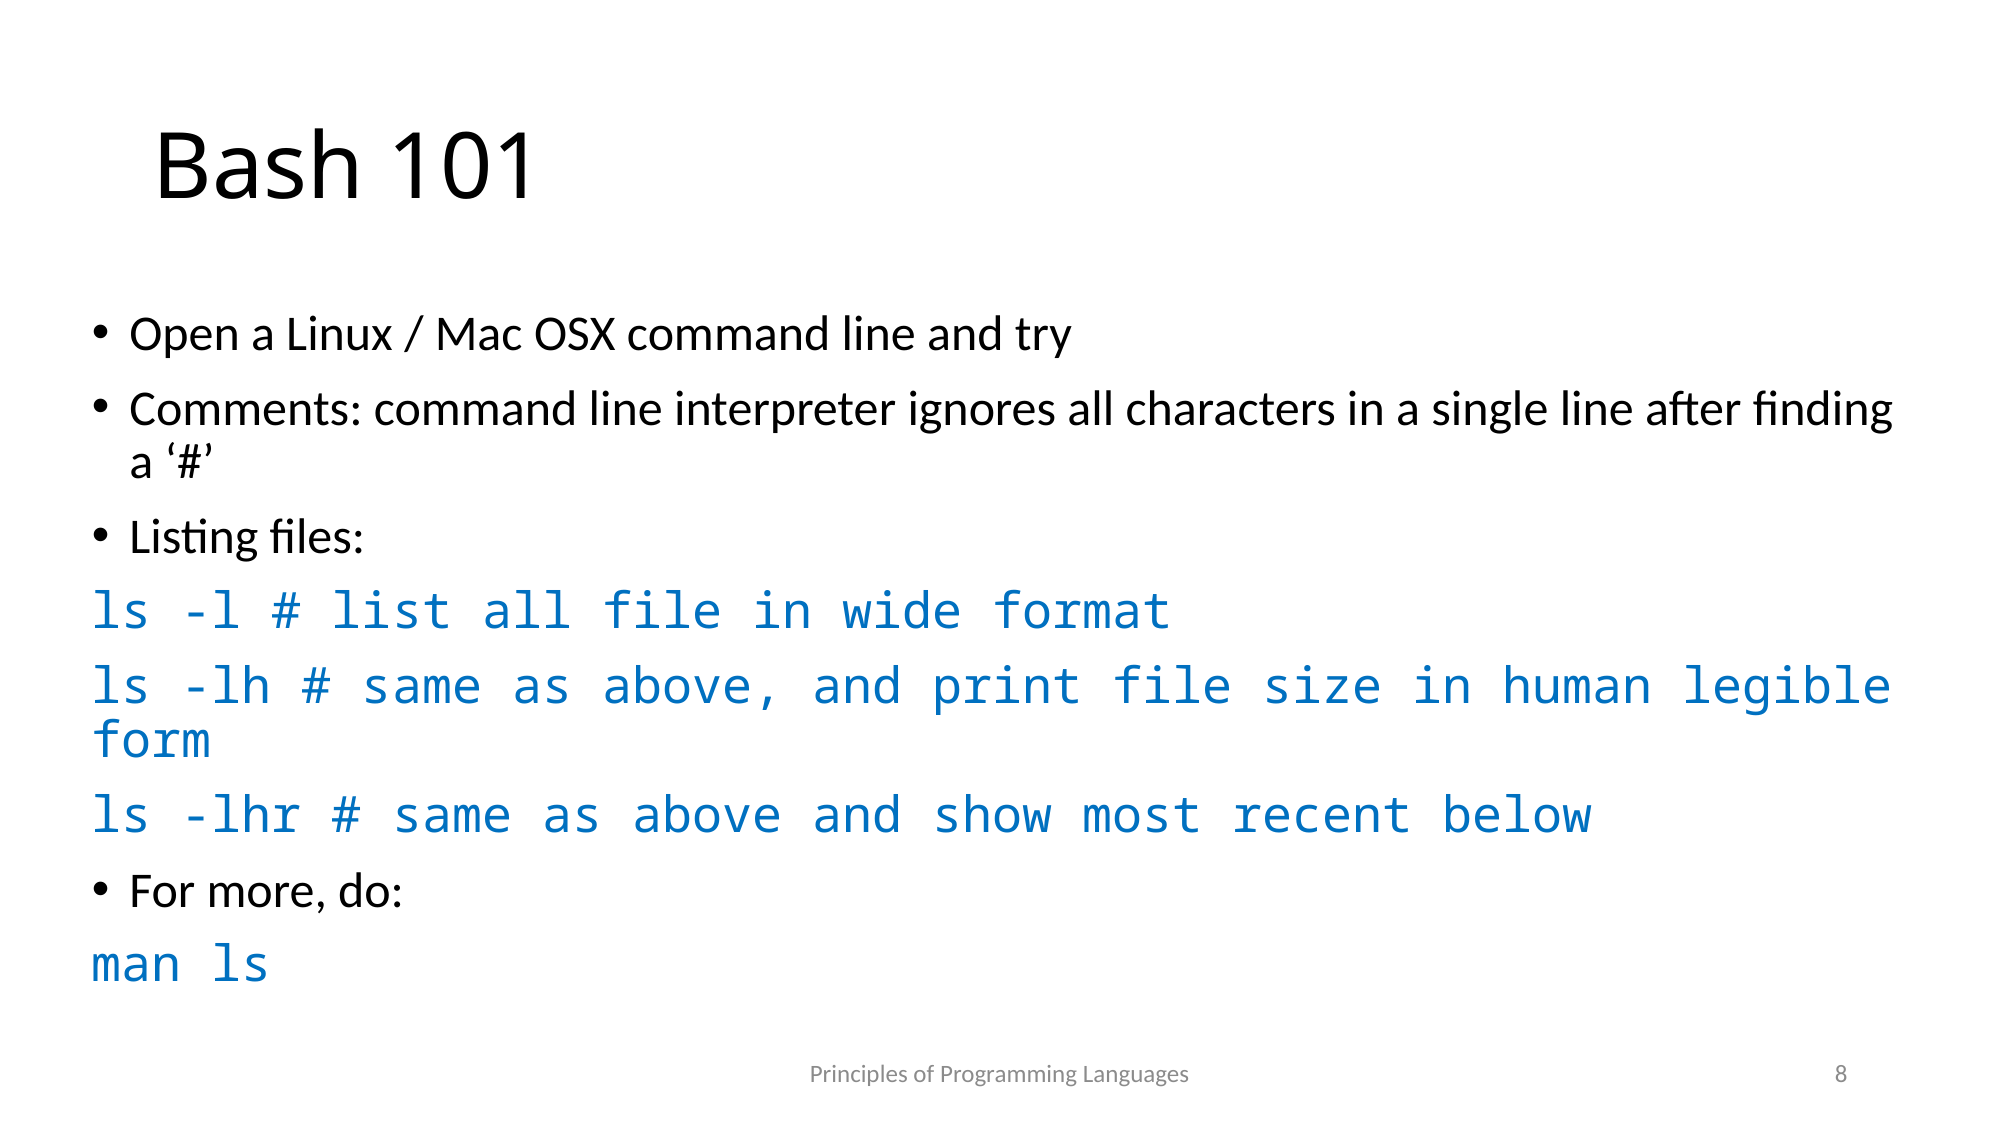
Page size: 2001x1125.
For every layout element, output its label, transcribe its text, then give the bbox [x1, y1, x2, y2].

title Bash 101 [137, 59, 1863, 278]
list Open a Linux / Mac OSX command line and try Comments: command line interpreter ignores all characters in a single line after finding a ‘#’ Listing files: ls -l # list all file in wide format ls -lh # same as above, and print file size in human legible form ls -lhr # same as above and show most recent below For more, do: man ls [76, 299, 1933, 1014]
footer Principles of Programming Languages [662, 1042, 1338, 1103]
slide_number 8 [1412, 1042, 1863, 1103]
